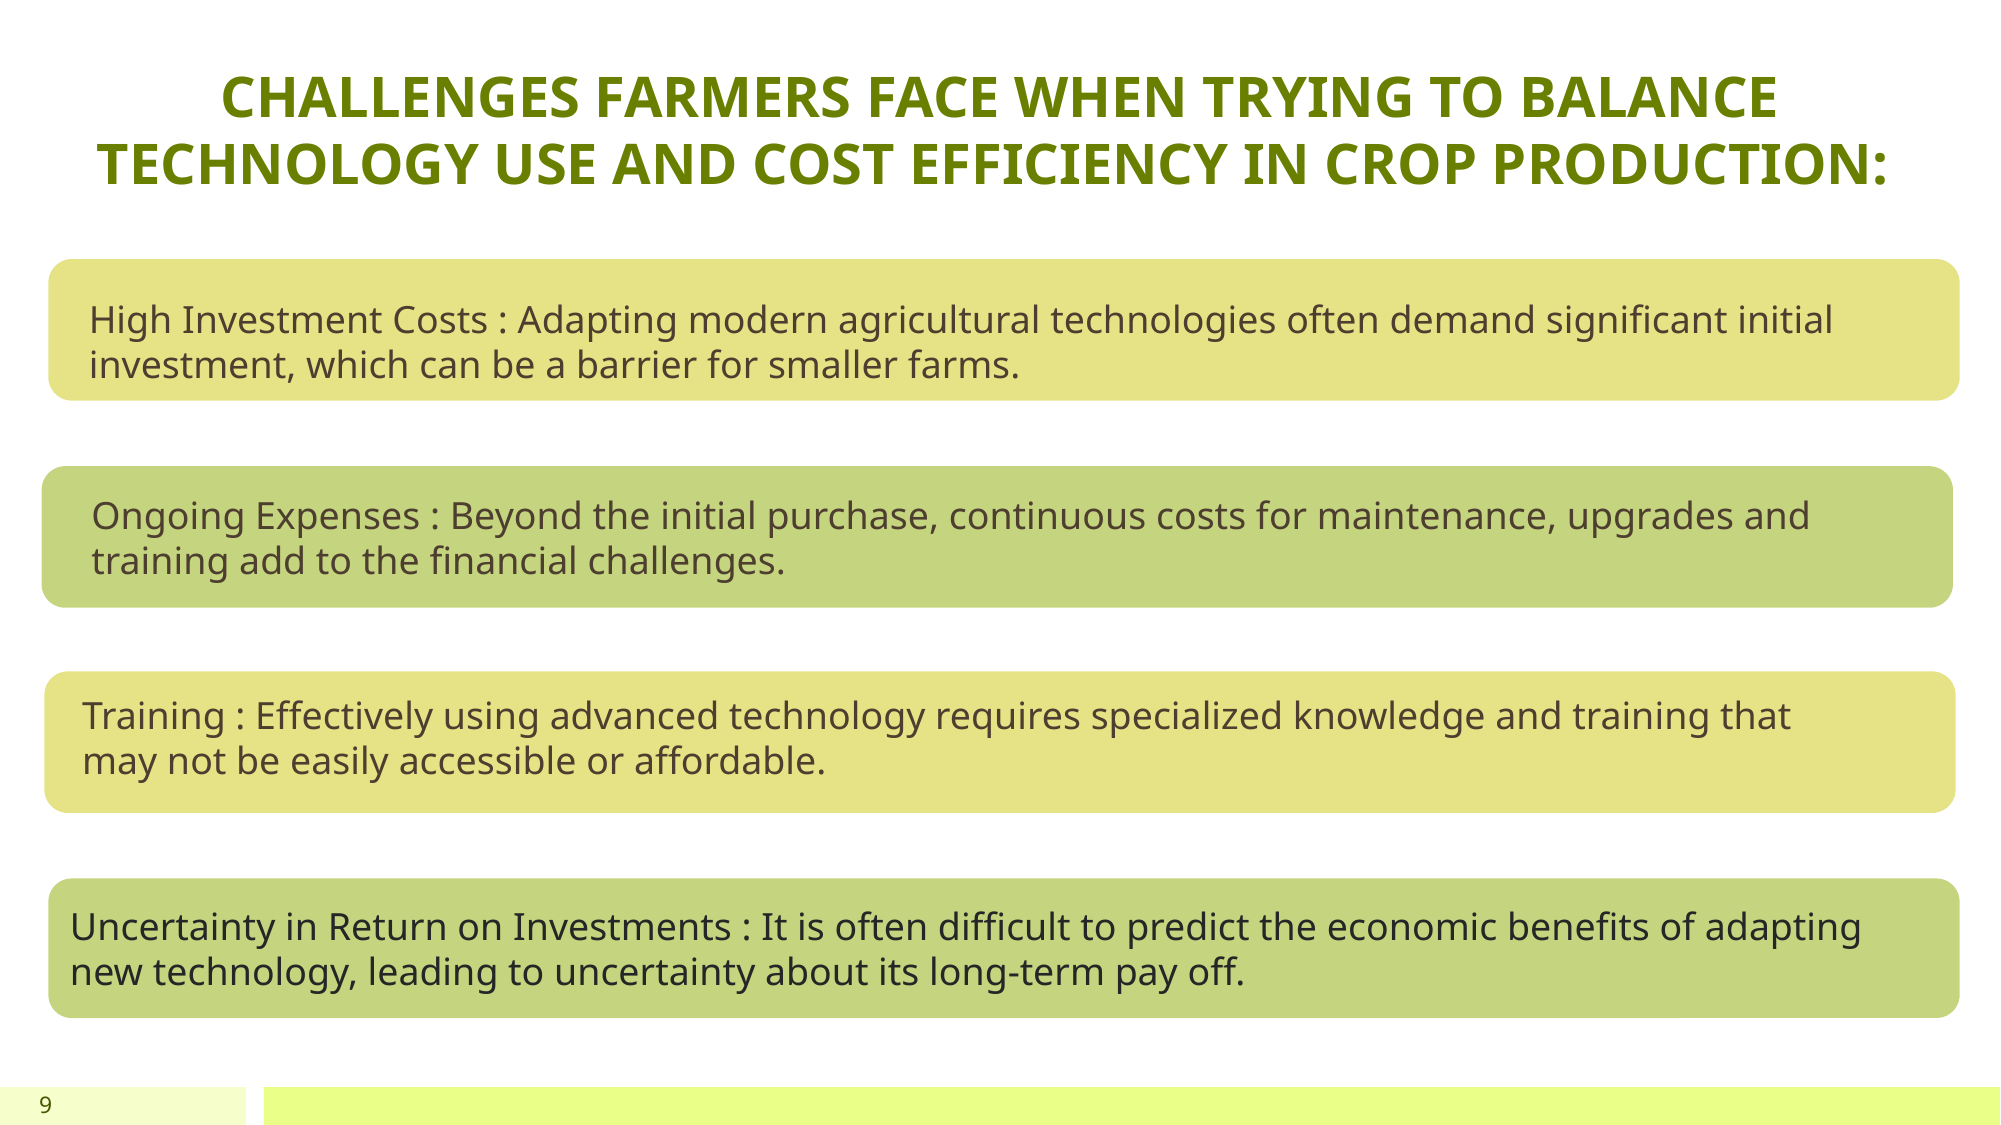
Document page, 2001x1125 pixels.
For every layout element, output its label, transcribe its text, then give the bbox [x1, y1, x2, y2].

text_box [41, 466, 1953, 608]
text_box [44, 671, 1956, 813]
text_box Ongoing Expenses : Beyond the initial purchase, continuous costs for maintenance, upgrades and training add to the financial challenges. [76, 484, 1900, 590]
title CHALLENGES FARMERS FACE WHEN TRYING TO BALANCE TECHNOLOGY USE AND COST EFFICIENCY IN CROP PRODUCTION: [76, 32, 1924, 204]
text_box Uncertainty in Return on Investments : It is often difficult to predict the economic benefits of adapting new technology, leading to uncertainty about its long-term pay off. [48, 878, 1960, 1019]
slide_number 9 [0, 1087, 68, 1125]
text_box High Investment Costs : Adapting modern agricultural technologies often demand significant initial investment, which can be a barrier for smaller farms. [73, 289, 1921, 394]
text_box [48, 259, 1960, 401]
text_box Training : Effectively using advanced technology requires specialized knowledge and training that may not be easily accessible or affordable. [67, 684, 1891, 790]
